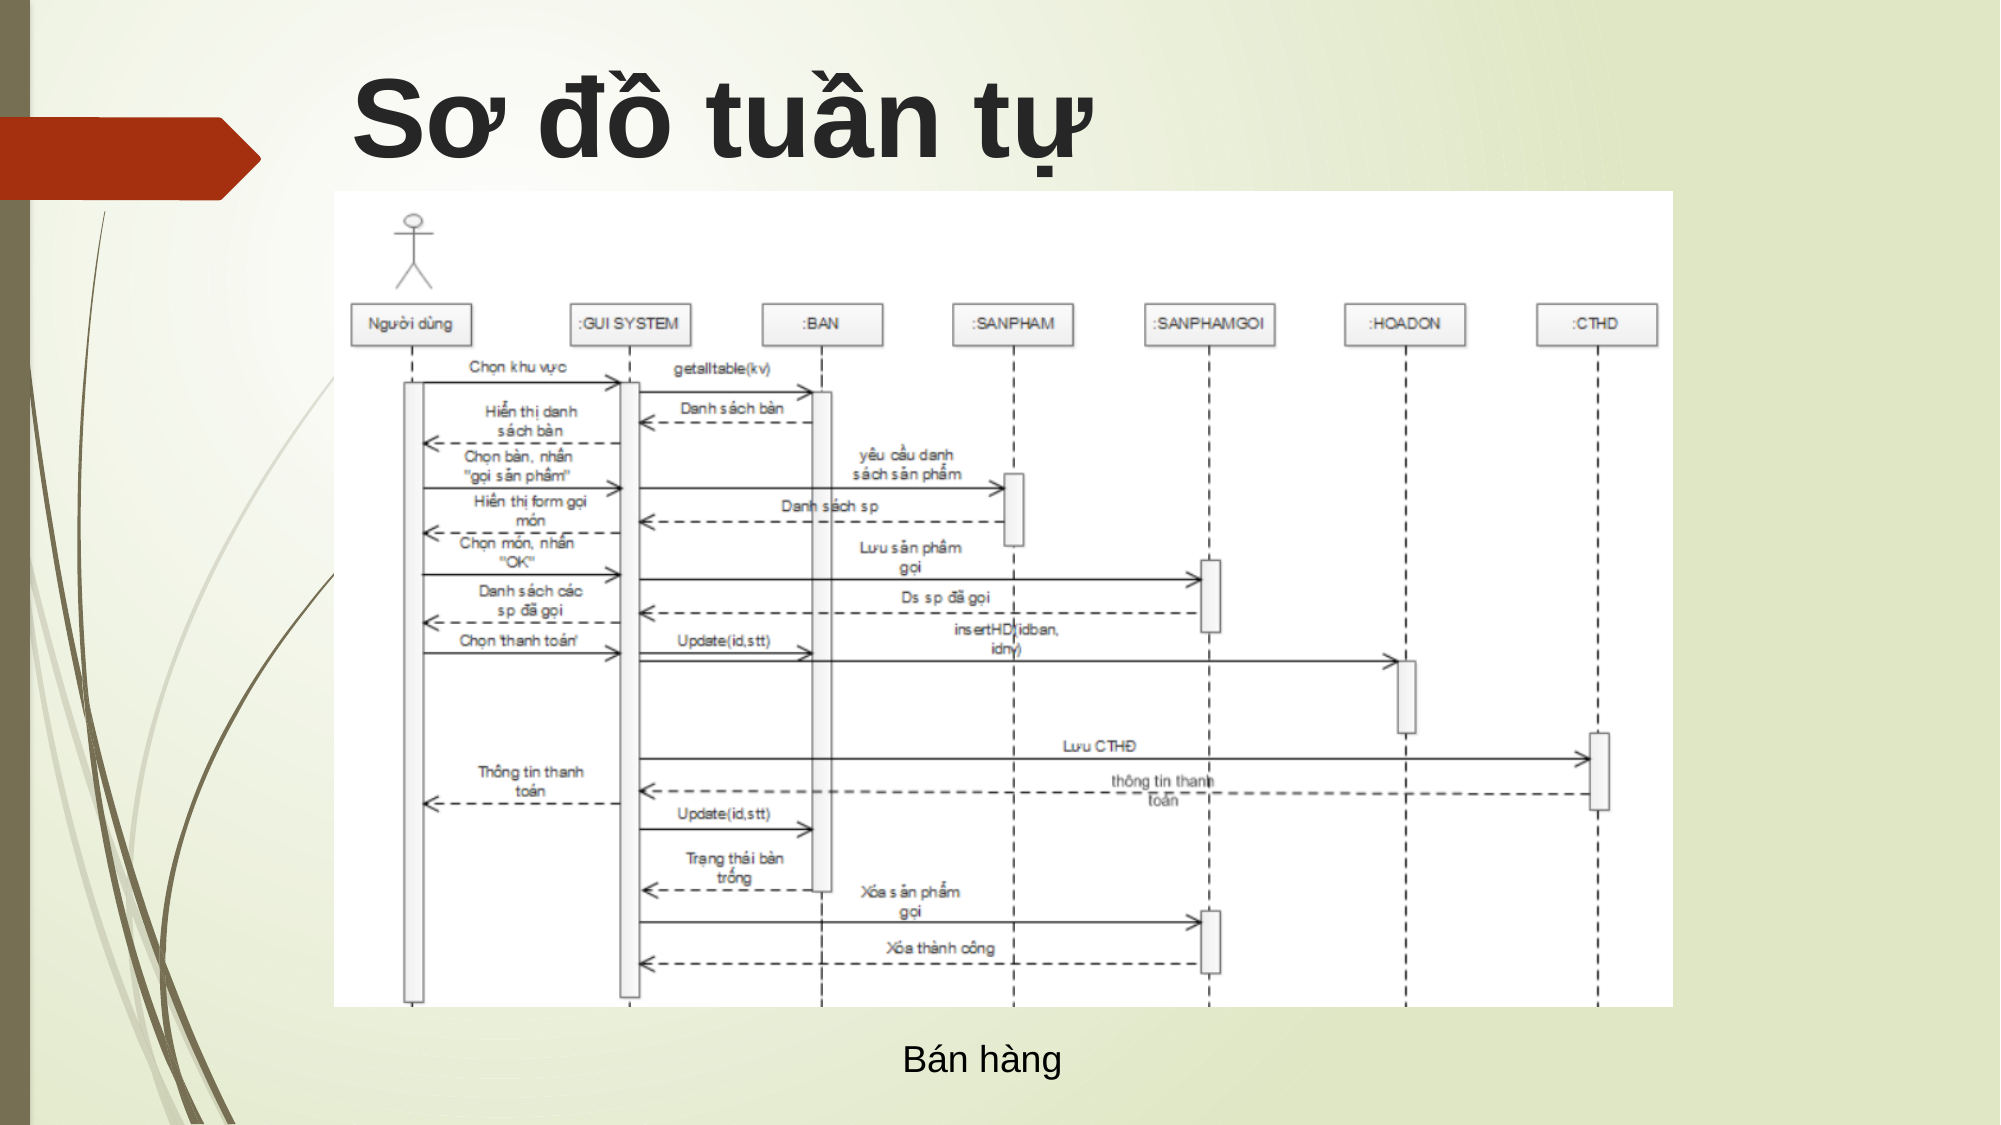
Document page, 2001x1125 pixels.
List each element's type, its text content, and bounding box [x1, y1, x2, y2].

picture [334, 191, 1673, 1007]
text_box Bán hàng [887, 1027, 1294, 1088]
title Sơ đồ tuần tự [336, 37, 1798, 248]
